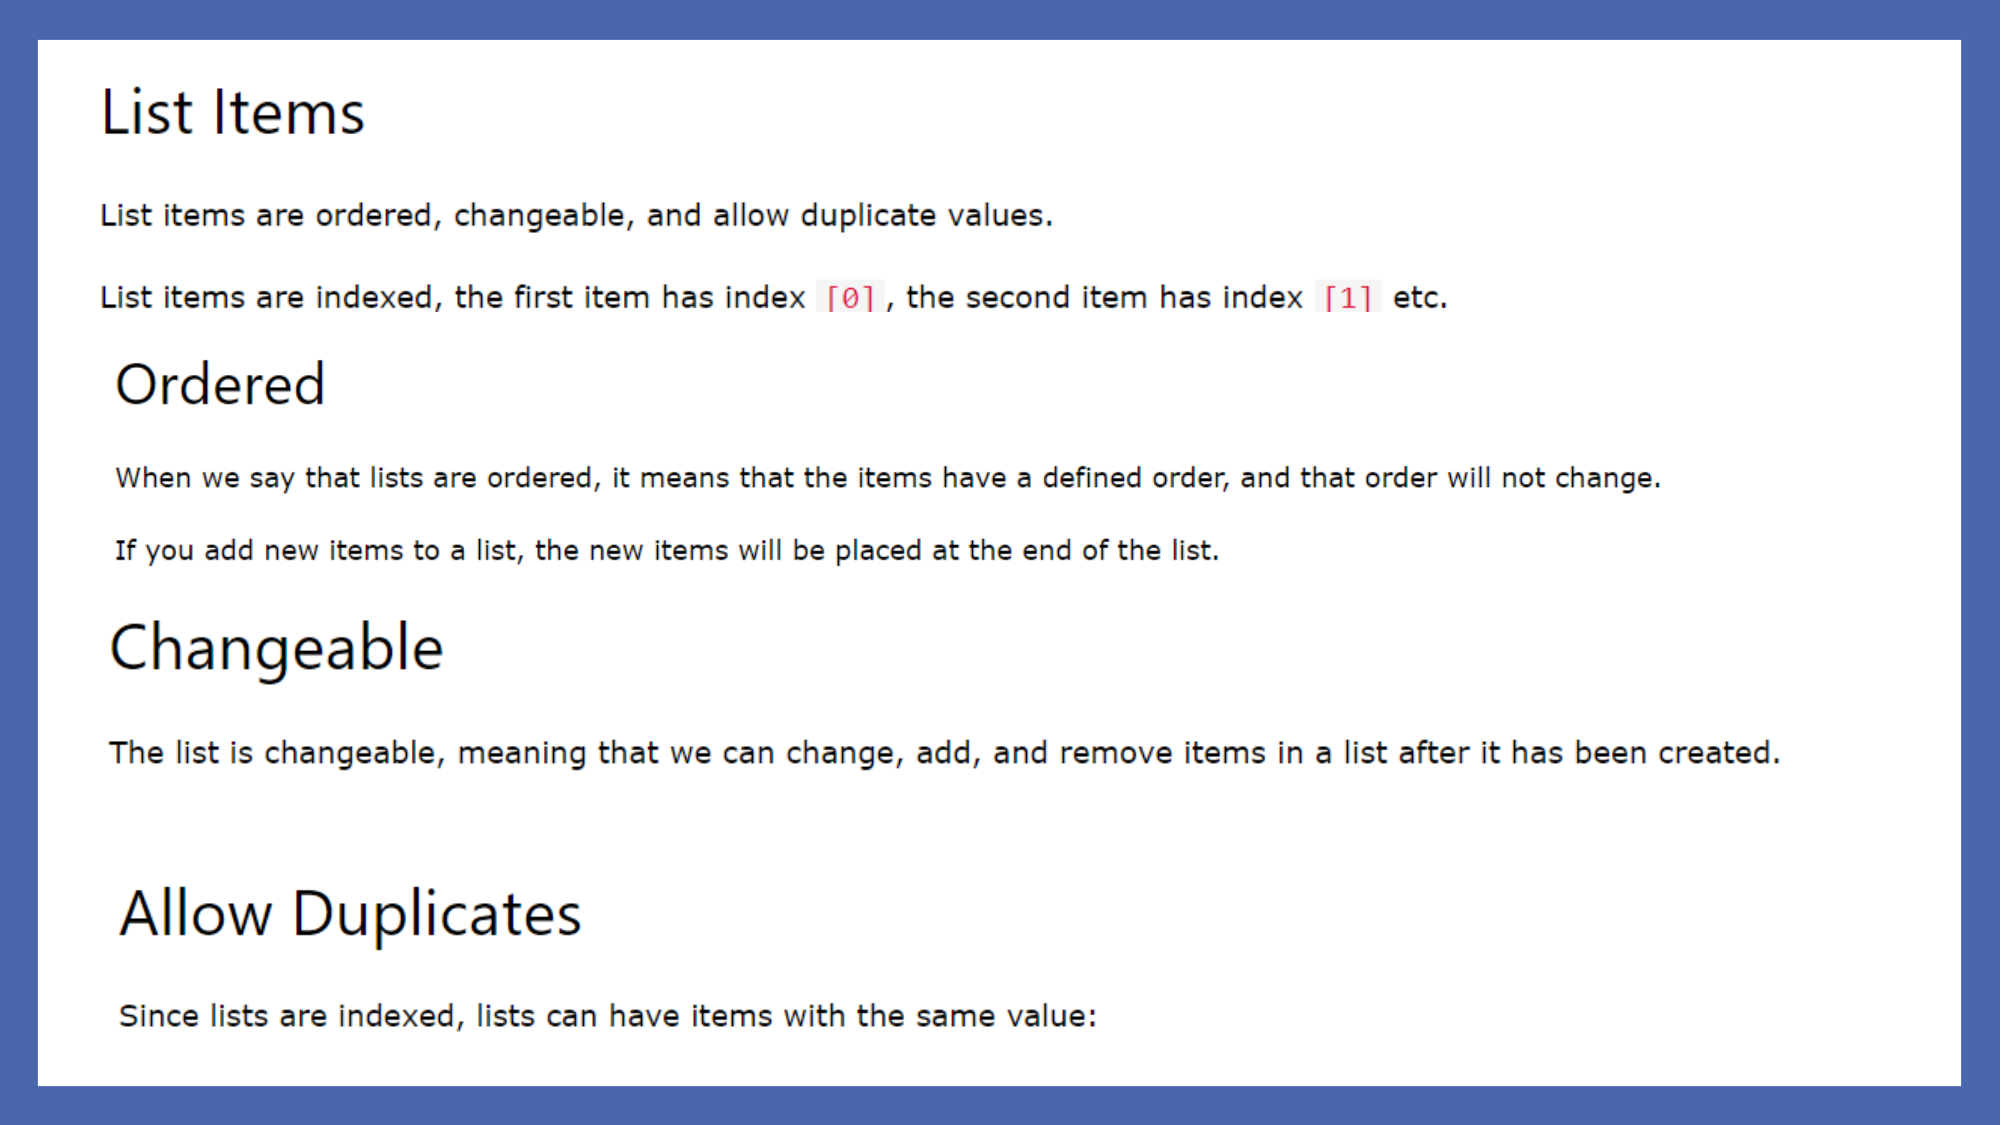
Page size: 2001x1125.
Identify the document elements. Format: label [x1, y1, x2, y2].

picture [75, 849, 1145, 1051]
picture [54, 57, 1846, 809]
